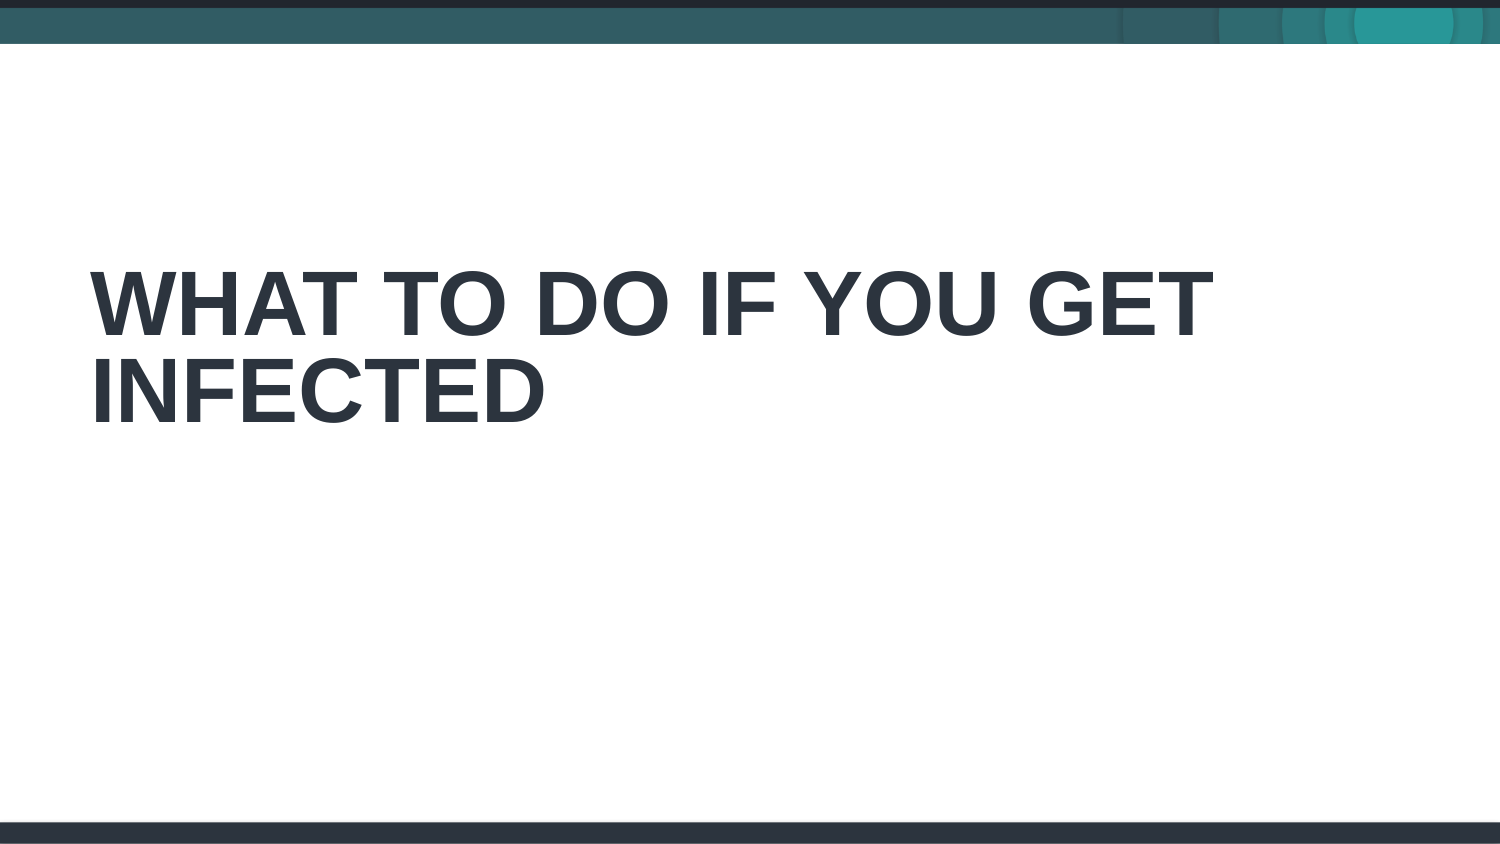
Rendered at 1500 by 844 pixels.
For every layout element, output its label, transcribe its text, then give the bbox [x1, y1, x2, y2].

picture [0, 0, 1500, 44]
title What to do if you get infected [75, 257, 1350, 440]
